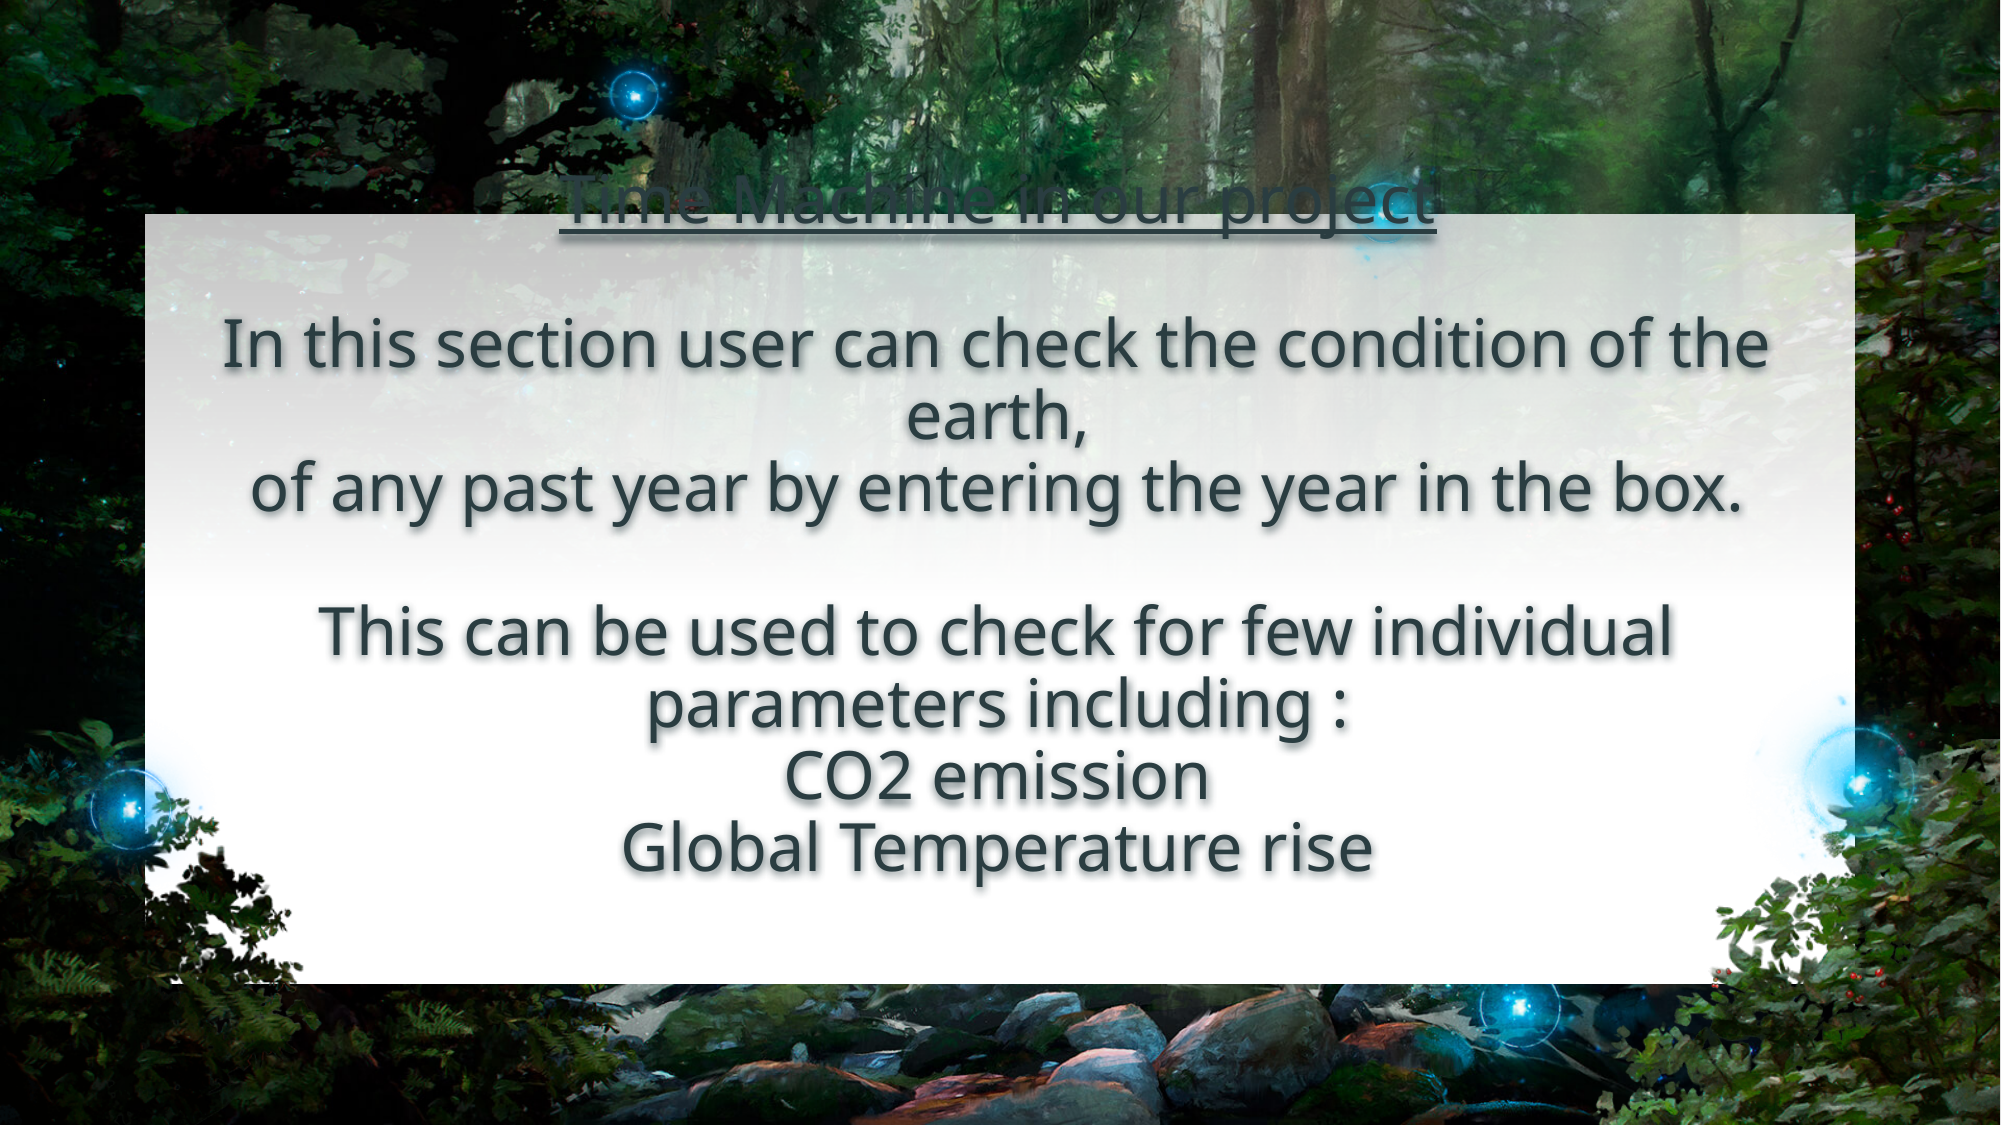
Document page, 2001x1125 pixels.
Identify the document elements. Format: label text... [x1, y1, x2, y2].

title Time Machine in our project In this section user can check the condition of the earth, of any past year by entering the year in the box. This can be used to check for few individual parameters including : CO2 emission Global Temperature rise [159, 785, 1836, 966]
picture [0, 0, 2001, 1125]
